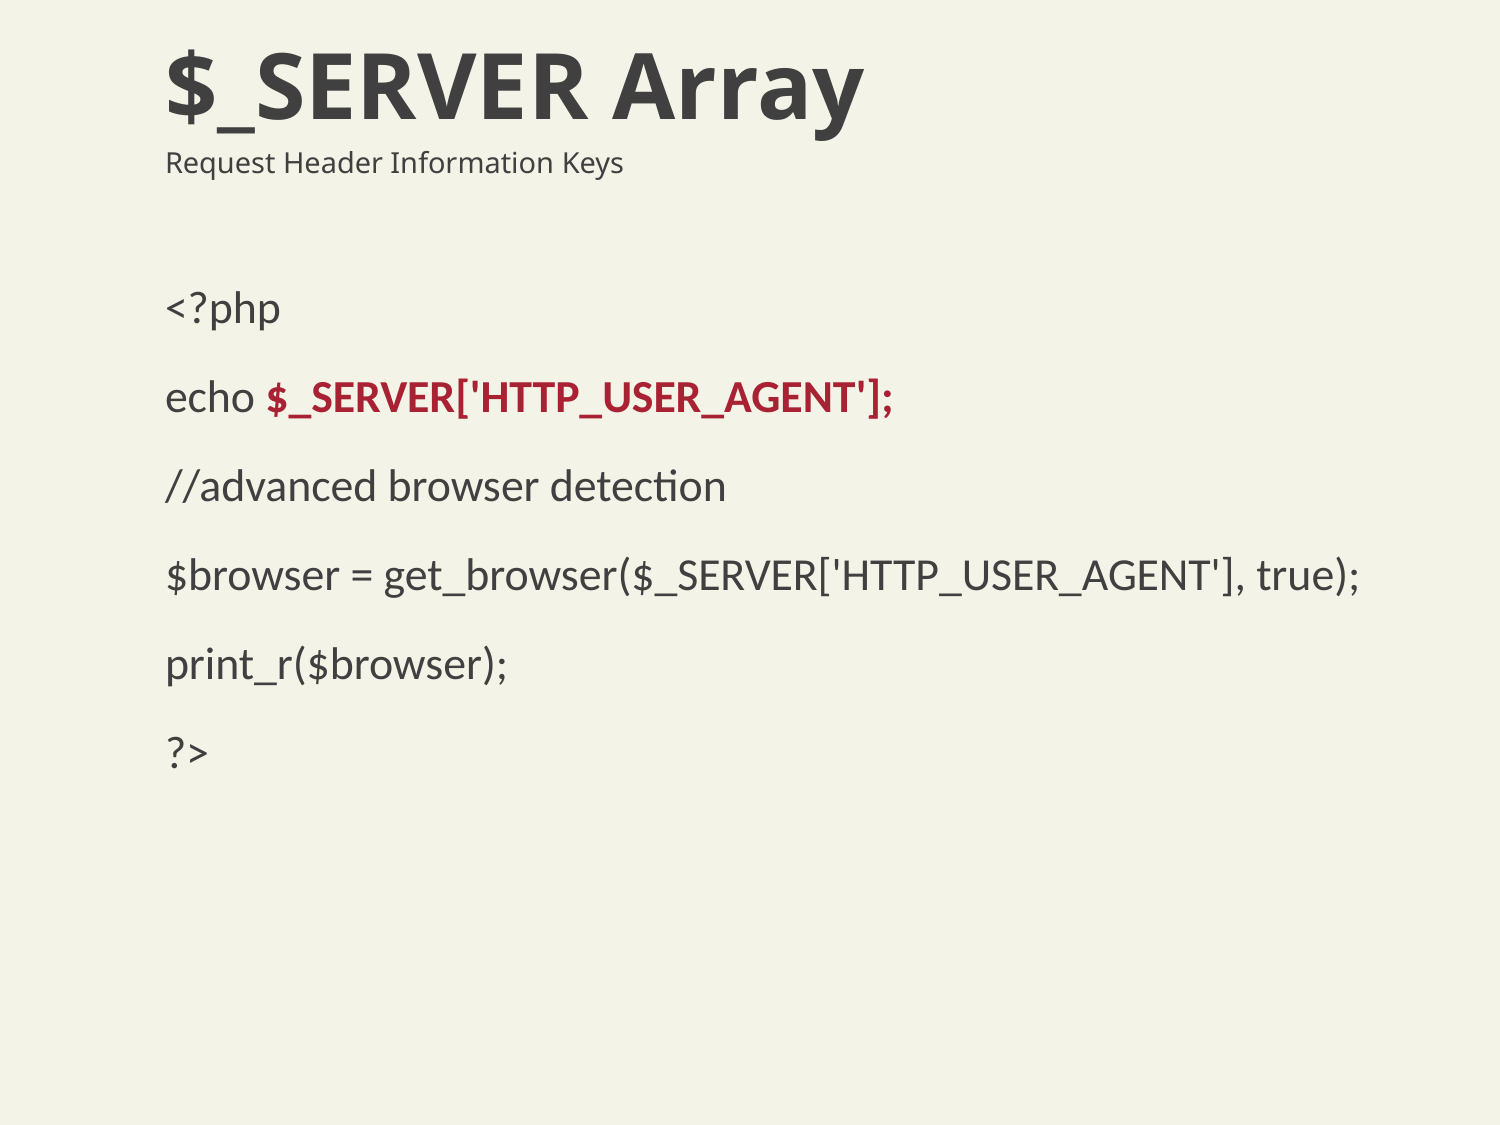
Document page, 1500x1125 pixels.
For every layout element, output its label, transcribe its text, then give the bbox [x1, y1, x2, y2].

list Request Header Information Keys [150, 137, 1200, 188]
title $_SERVER Array [150, 20, 1425, 188]
list <?php echo $_SERVER['HTTP_USER_AGENT']; //advanced browser detection $browser = get_browser($_SERVER['HTTP_USER_AGENT'], true); print_r($browser); ?> [150, 270, 1400, 1013]
